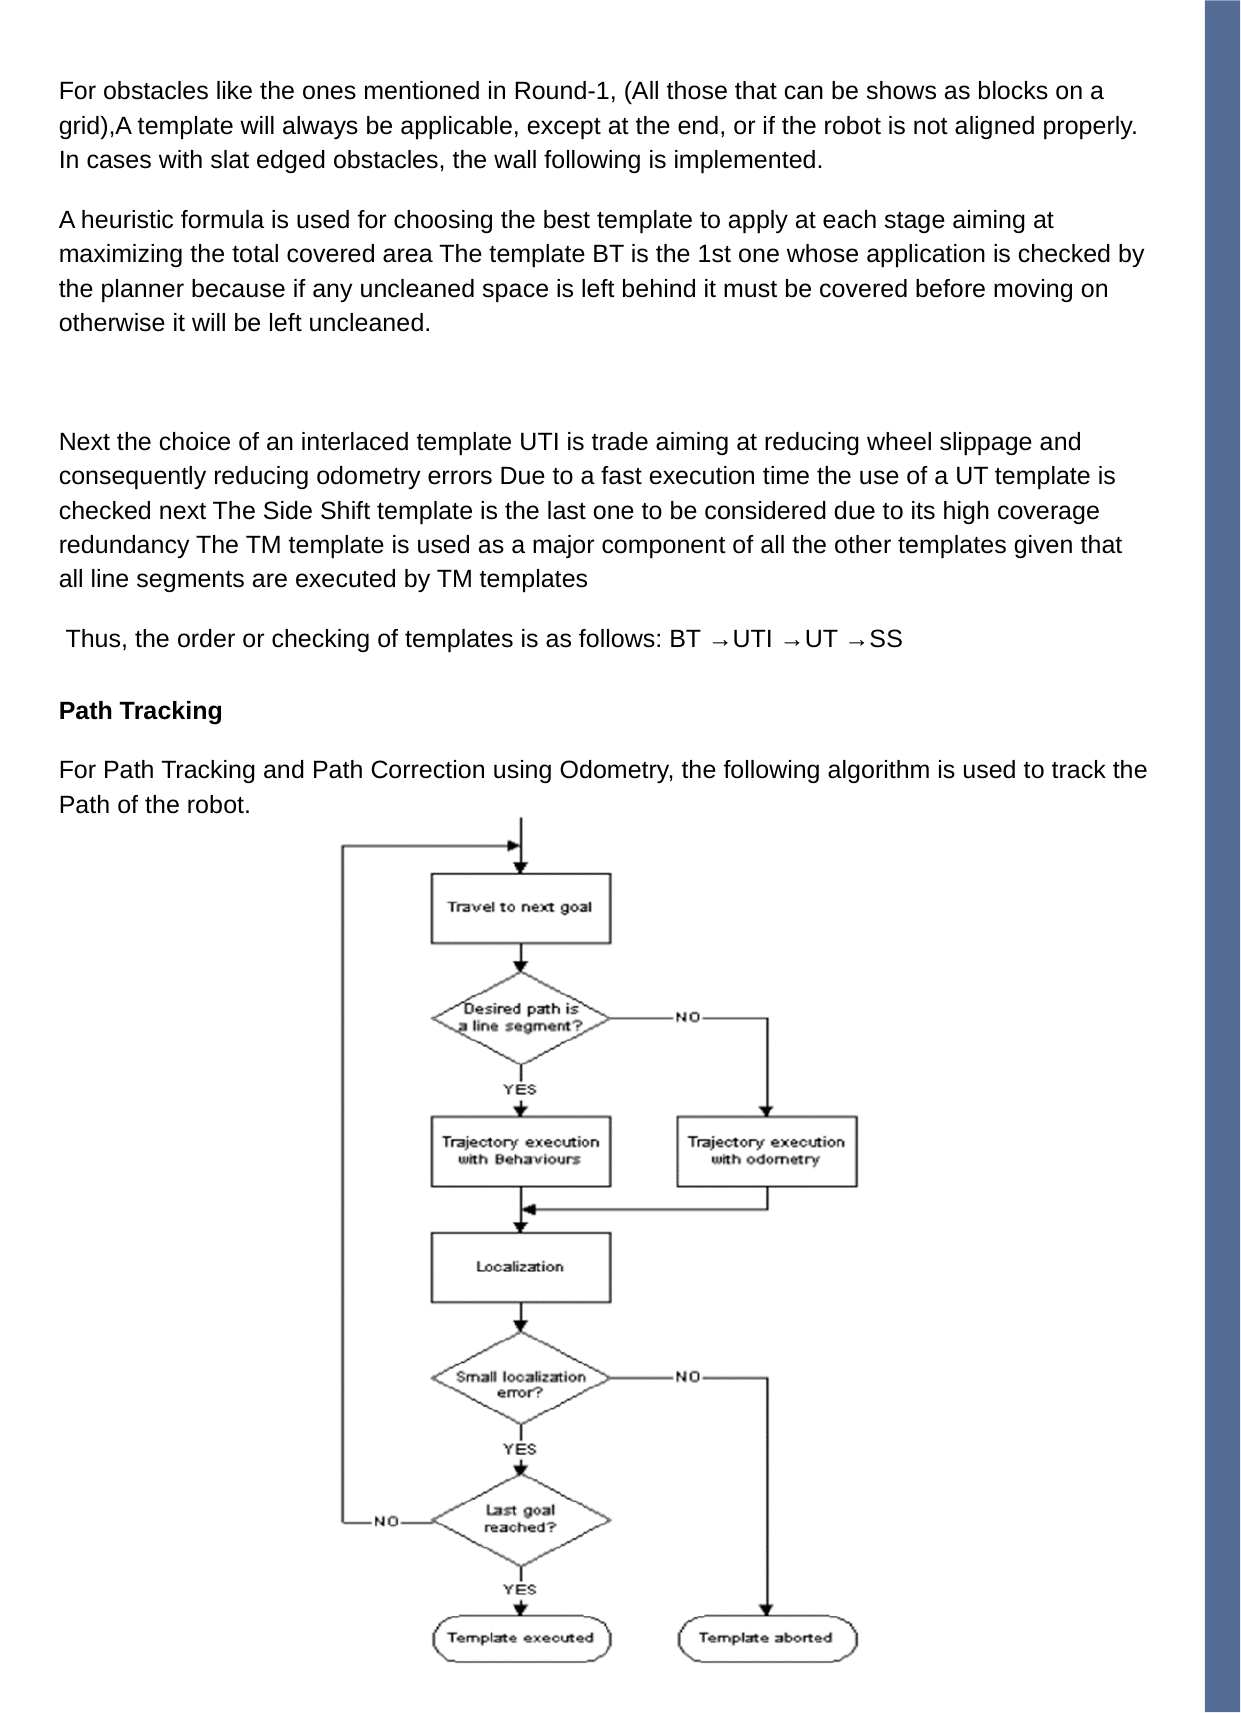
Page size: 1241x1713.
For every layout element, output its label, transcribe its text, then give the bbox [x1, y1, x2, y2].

text_box For obstacles like the ones mentioned in Round-1, (All those that can be shows as blocks on a grid),A template will always be applicable, except at the end, or if the robot is not aligned properly. In cases with slat edged obstacles, the wall following is implemented. A heuristic formula is used for choosing the best template to apply at each stage aiming at maximizing the total covered area The template BT is the 1st one whose application is checked by the planner because if any uncleaned space is left behind it must be covered before moving on otherwise it will be left uncleaned. Next the choice of an interlaced template UTI is trade aiming at reducing wheel slippage and consequently reducing odometry errors Due to a fast execution time the use of a UT template is checked next The Side Shift template is the last one to be considered due to its high coverage redundancy The TM template is used as a major component of all the other templates given that all line segments are executed by TM templates Thus, the order or checking of templates is as follows: BT →UTI →UT →SS Path Tracking For Path Tracking and Path Correction using Odometry, the following algorithm is used to track the Path of the robot. [43, 55, 1167, 834]
text_box [1204, 0, 1241, 1713]
picture [306, 787, 908, 1686]
